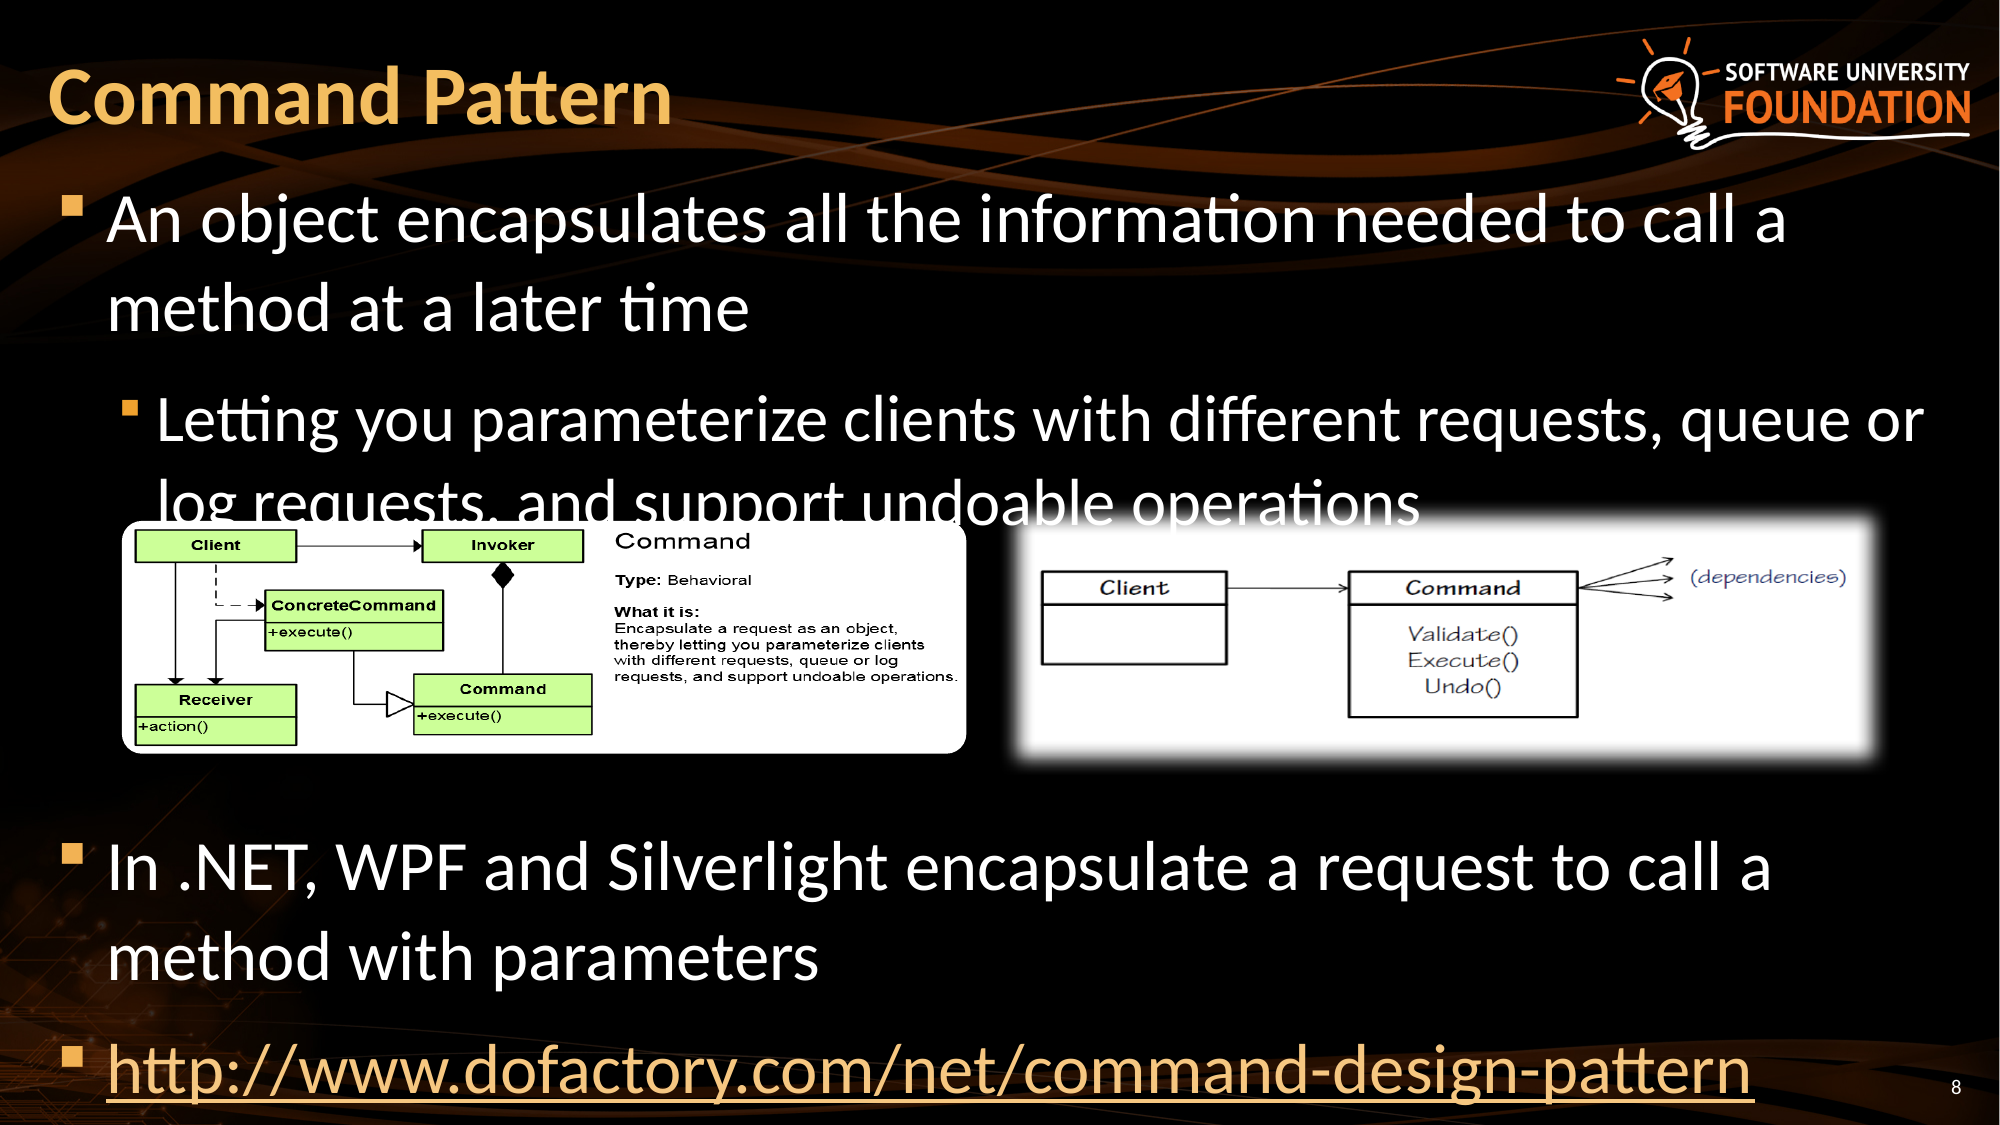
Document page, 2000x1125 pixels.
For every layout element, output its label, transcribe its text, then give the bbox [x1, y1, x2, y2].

title Command Pattern [30, 6, 1602, 189]
picture [0, 0, 2000, 1125]
list An object encapsulates all the information needed to call a method at a later time Letting you parameterize clients with different requests, queue or log requests, and support undoable operations In .NET, WPF and Silverlight encapsulate a request to call a method with parameters http://www.dofactory.com/net/command-design-pattern [38, 161, 1975, 1115]
